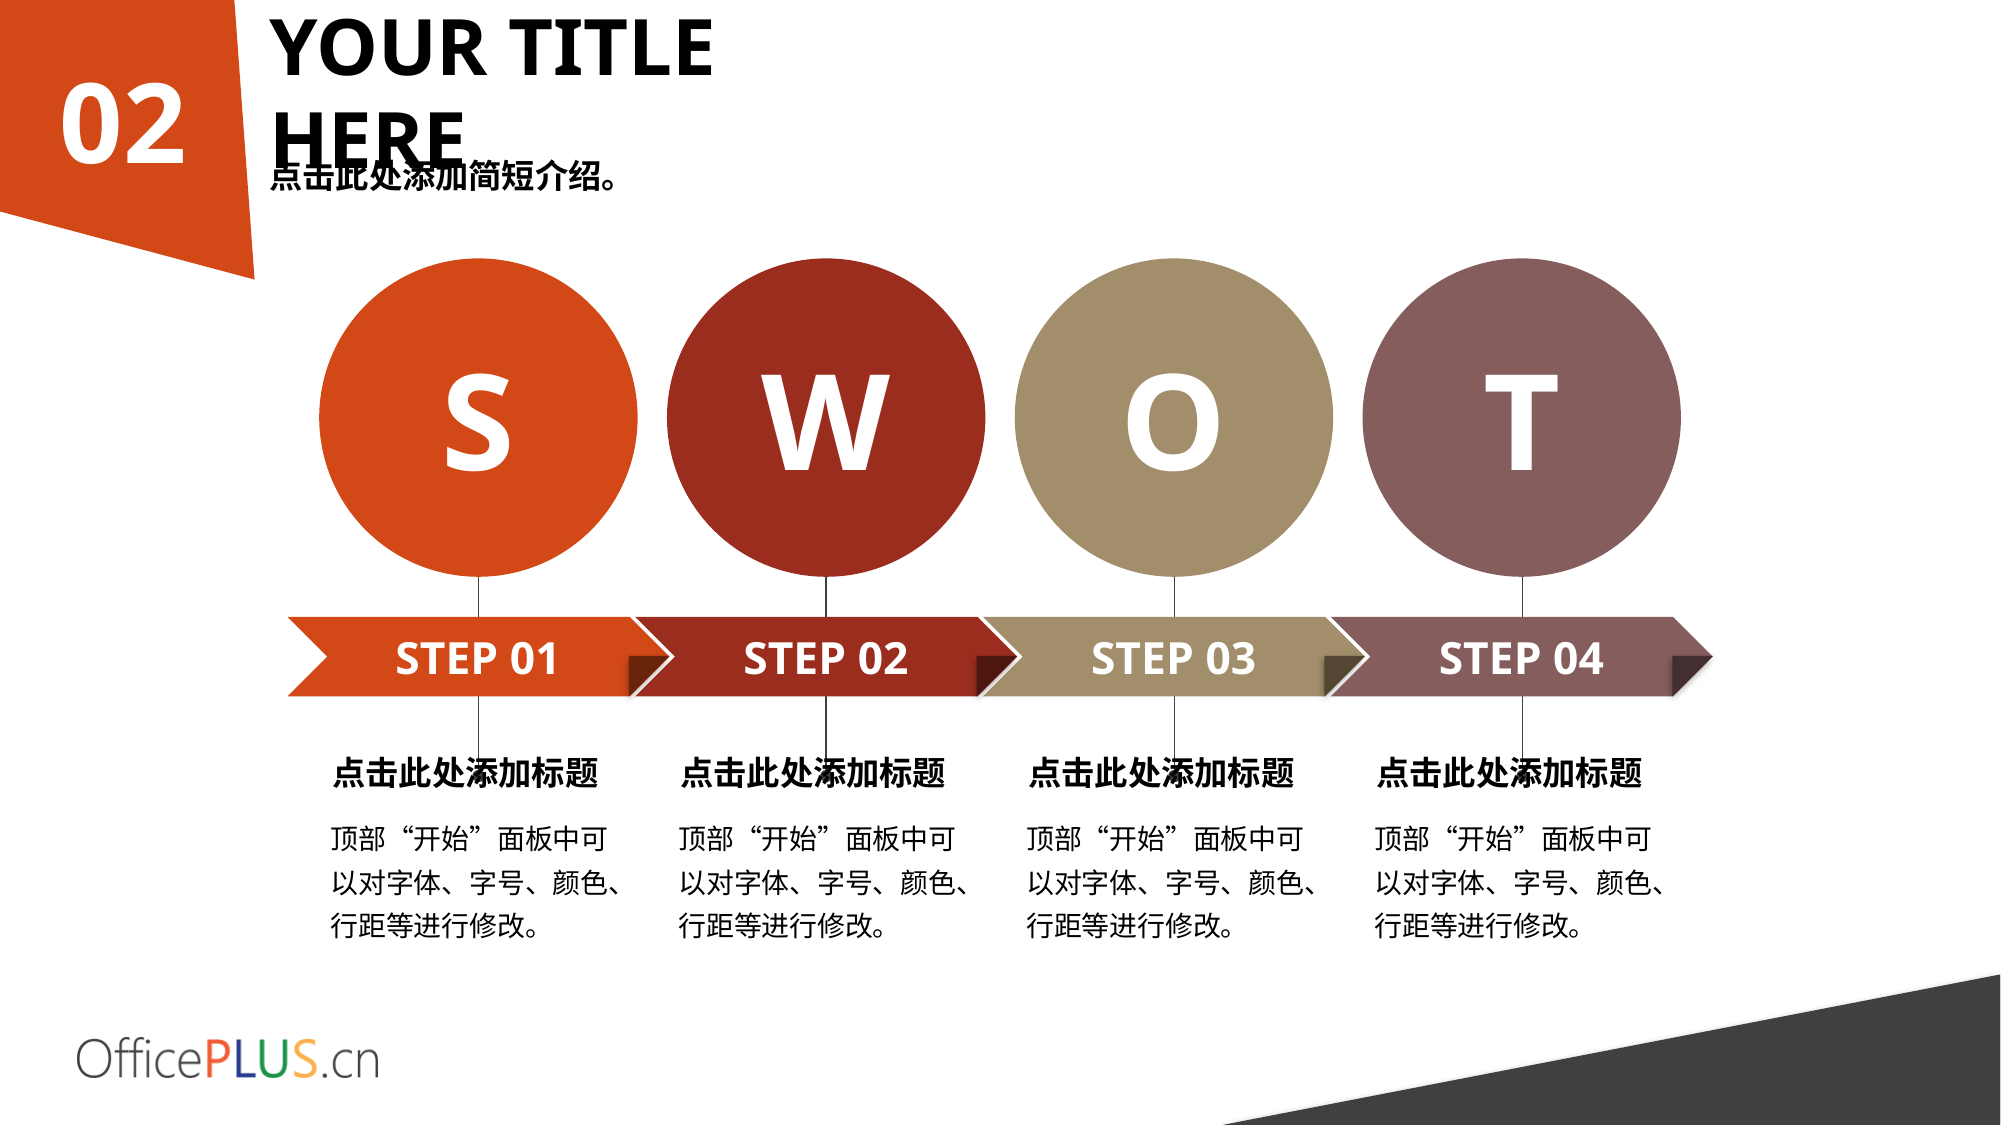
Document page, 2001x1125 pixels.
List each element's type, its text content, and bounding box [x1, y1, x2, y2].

text_box T [1360, 256, 1684, 579]
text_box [1359, 732, 1679, 952]
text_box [982, 616, 1329, 697]
text_box O [1012, 256, 1336, 579]
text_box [634, 616, 981, 697]
list 02 [17, 3, 230, 234]
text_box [1330, 616, 1713, 697]
list YOUR TITLE HERE [254, 28, 948, 152]
text_box W [664, 256, 988, 579]
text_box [663, 732, 983, 952]
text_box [287, 616, 633, 697]
picture [77, 1037, 378, 1078]
text_box S [317, 256, 640, 579]
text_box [1011, 732, 1331, 952]
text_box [315, 732, 635, 952]
list 点击此处添加简短介绍。 [254, 152, 948, 199]
